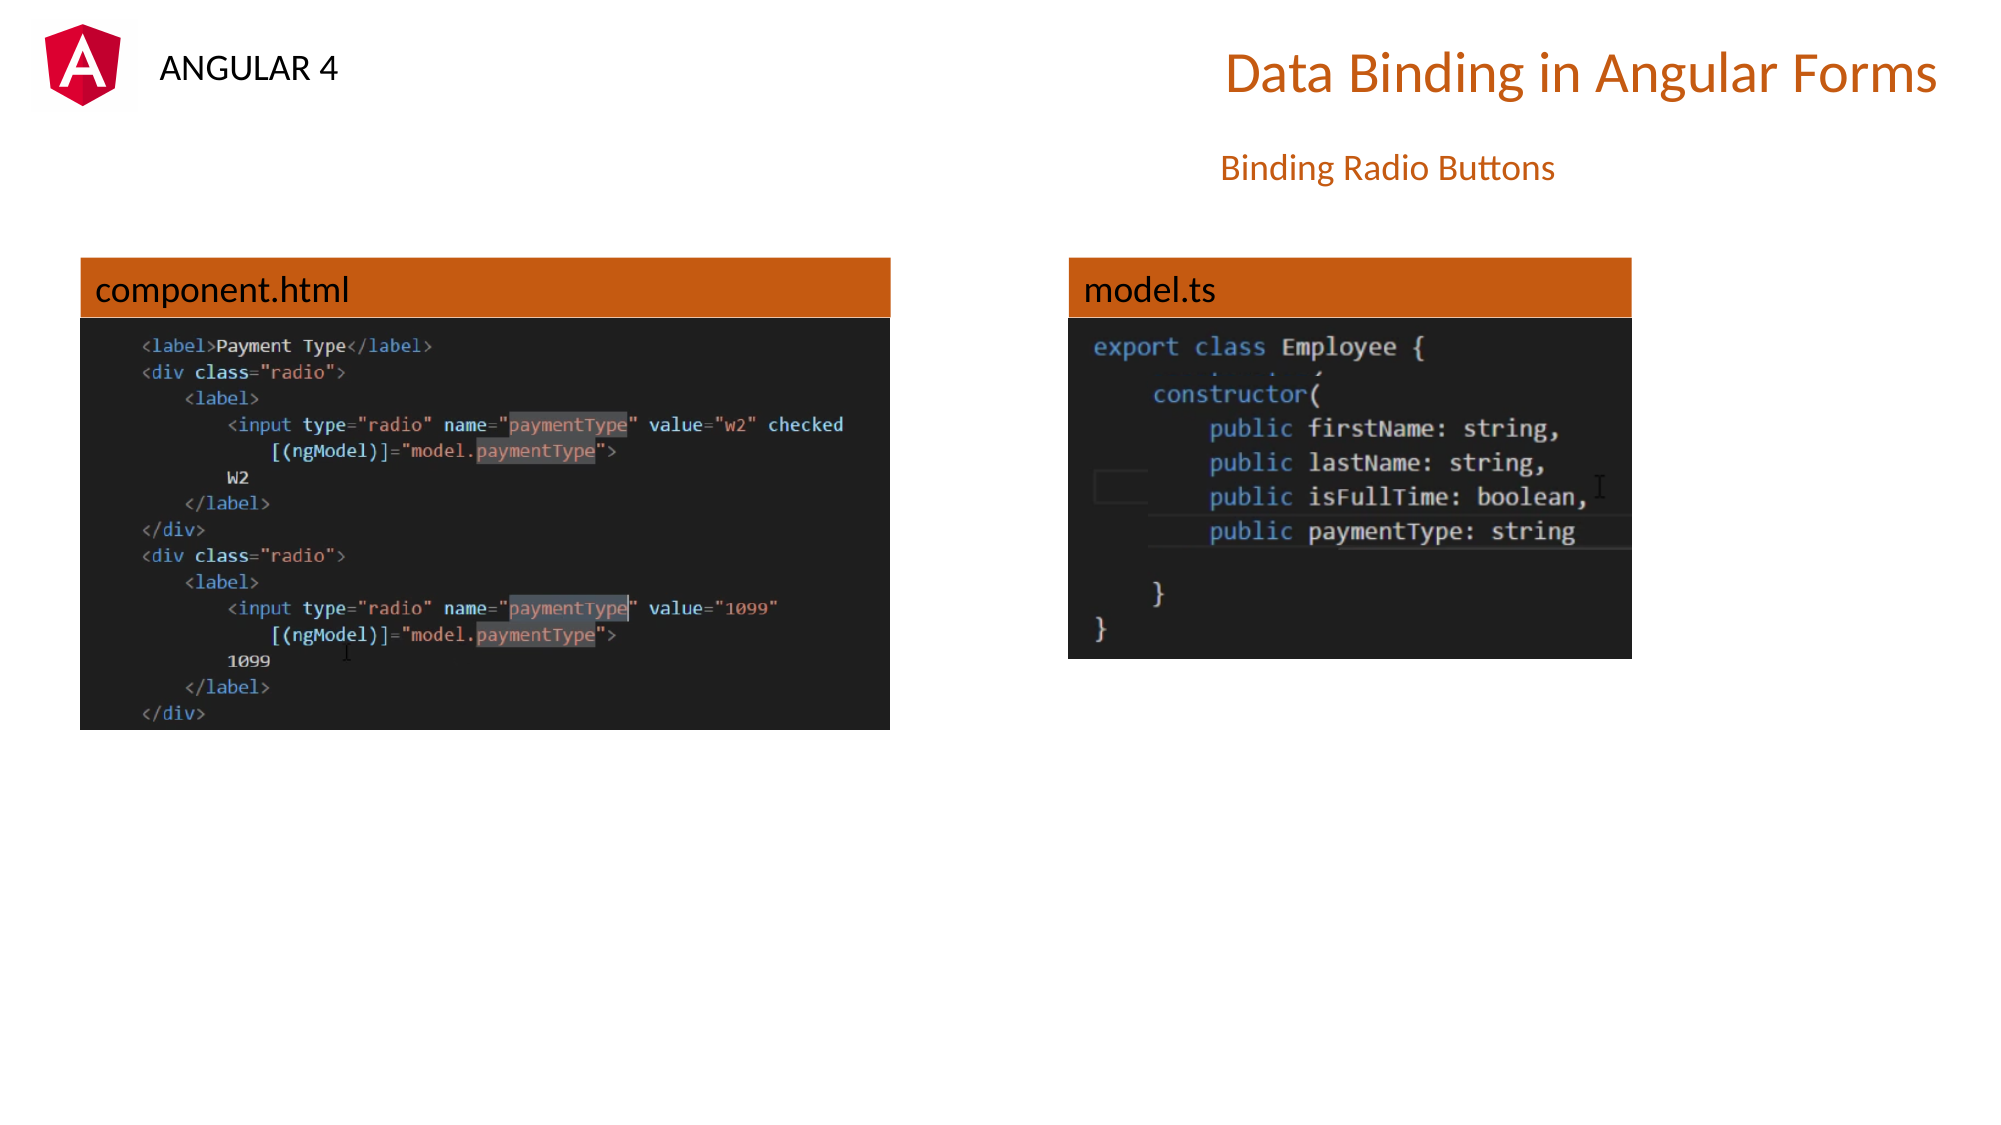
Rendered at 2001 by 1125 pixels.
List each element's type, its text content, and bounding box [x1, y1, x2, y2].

picture [31, 19, 138, 112]
text_box Data Binding in Angular Forms [1210, 26, 1954, 112]
text_box component.html [80, 257, 891, 318]
picture [80, 318, 890, 730]
text_box model.ts [1068, 257, 1632, 318]
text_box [1068, 318, 1632, 659]
text_box Binding Radio Buttons [1205, 112, 1589, 196]
